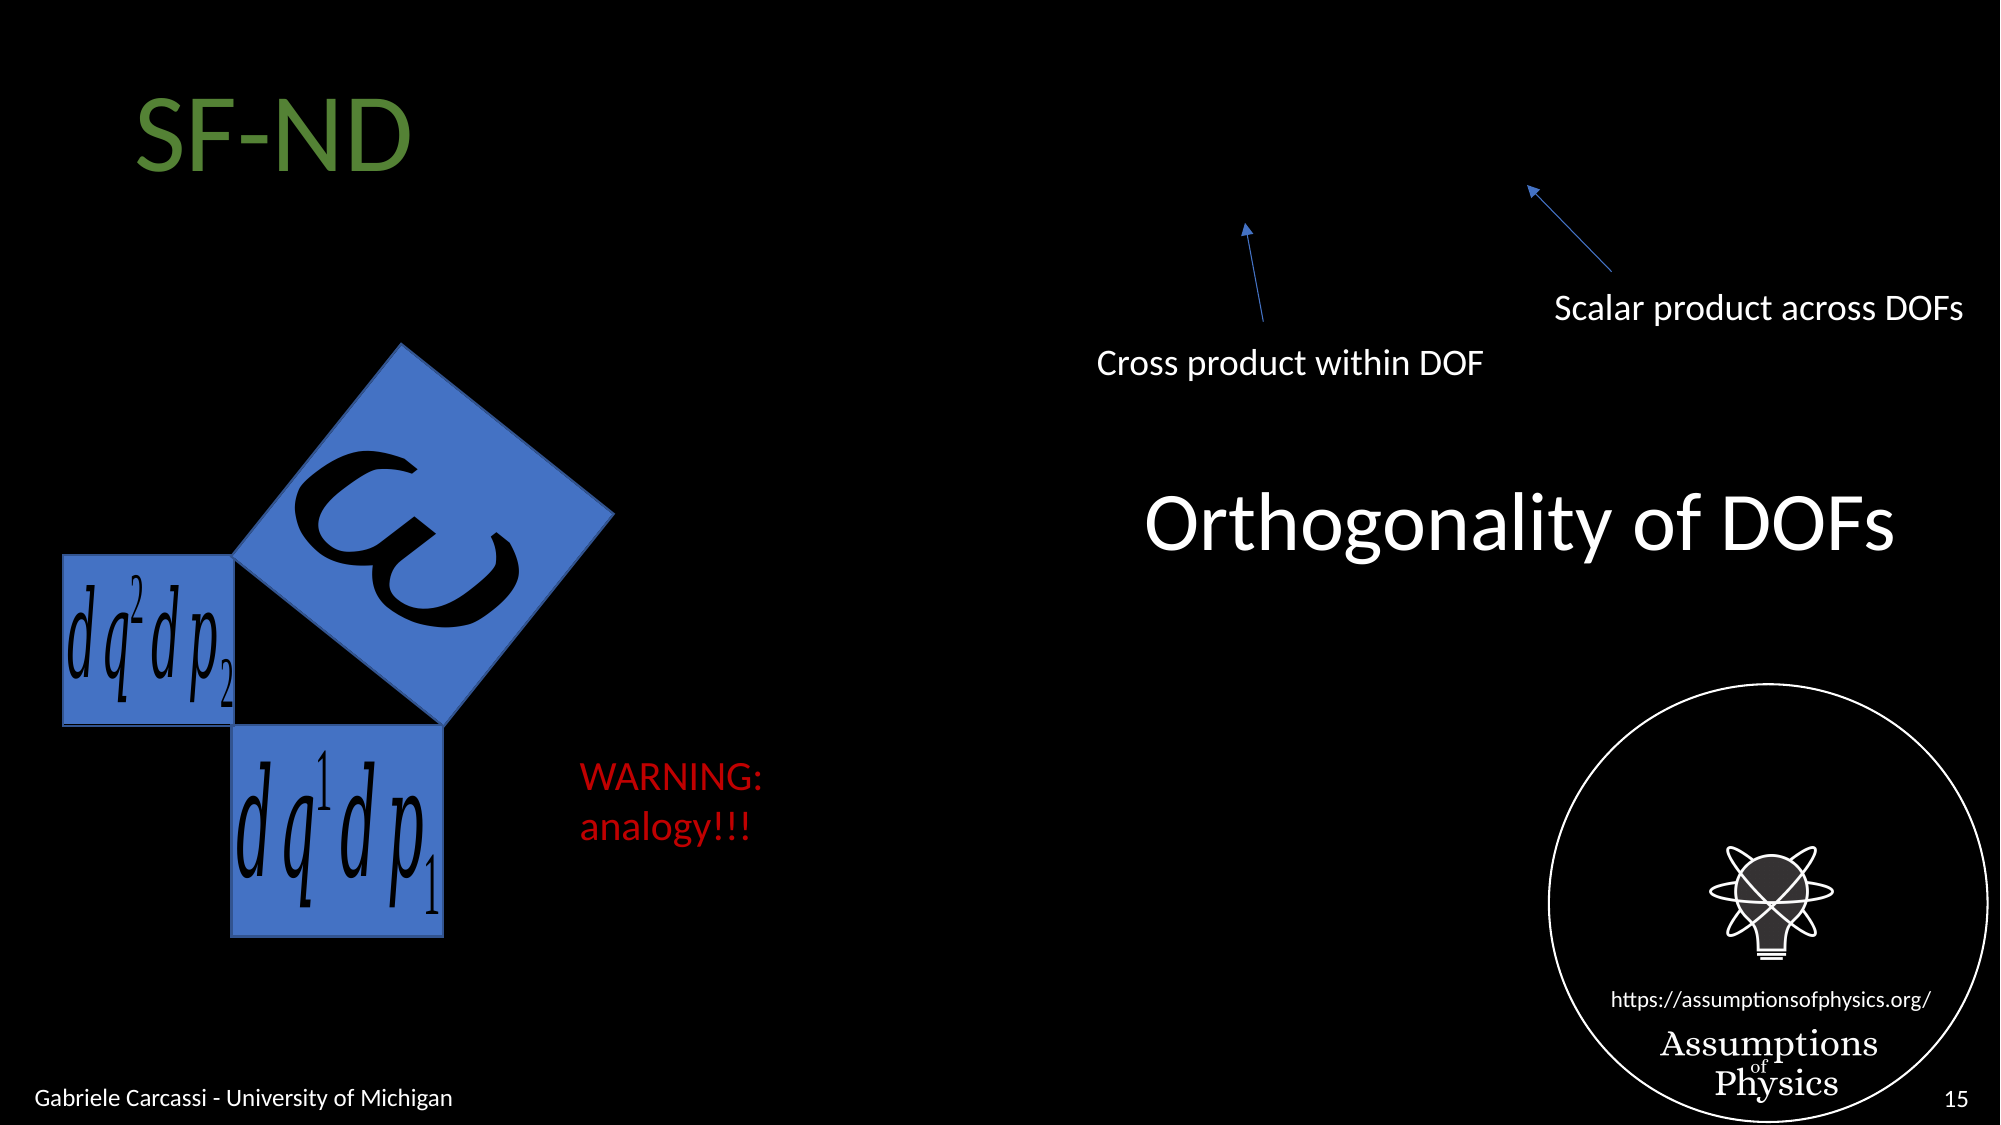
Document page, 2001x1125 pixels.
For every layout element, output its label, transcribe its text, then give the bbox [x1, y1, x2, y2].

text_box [1244, 222, 1264, 322]
text_box WARNING: analogy!!! [564, 741, 779, 856]
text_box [64, 399, 558, 936]
picture [1709, 846, 1834, 960]
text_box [1527, 184, 1612, 272]
picture [1660, 1029, 1877, 1103]
footer Gabriele Carcassi - University of Michigan [19, 1077, 999, 1116]
text_box Orthogonality of DOFs [1129, 460, 1912, 575]
slide_number 15 [1893, 1078, 1985, 1116]
text_box Scalar product across DOFs [1539, 275, 1980, 335]
text_box Cross product within DOF [1082, 330, 1500, 391]
text_box SF-ND [119, 51, 429, 201]
